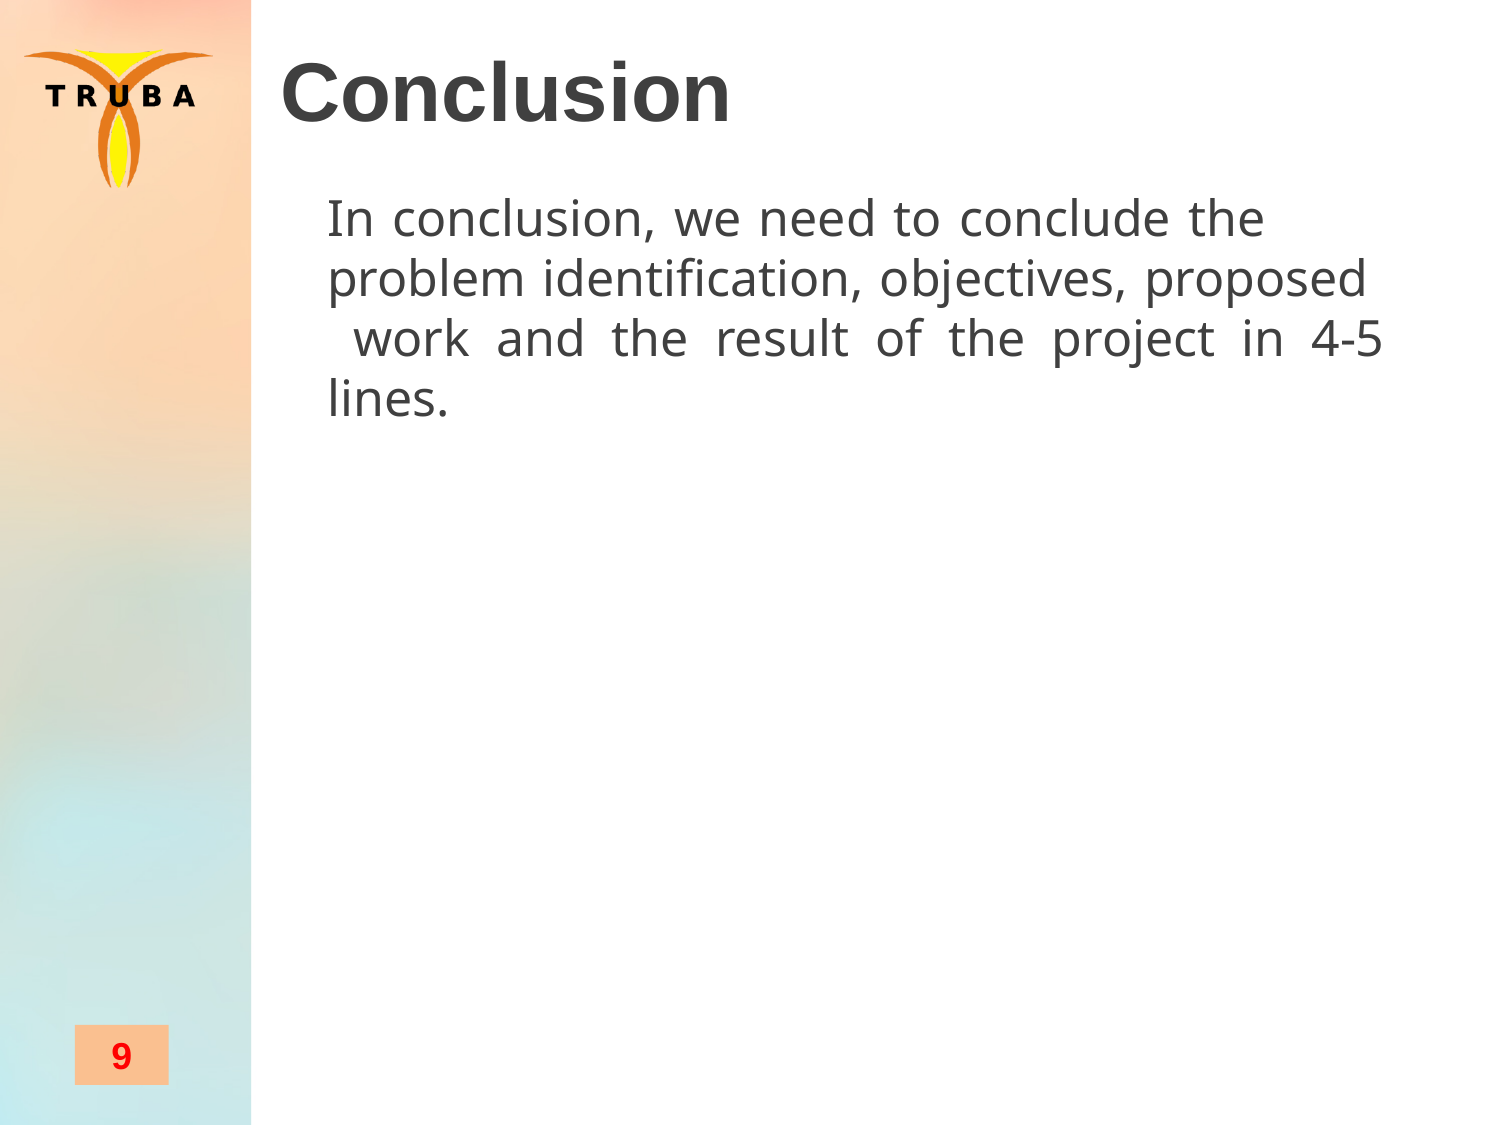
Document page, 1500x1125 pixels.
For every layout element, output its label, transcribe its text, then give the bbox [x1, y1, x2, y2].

picture [0, 0, 1500, 1125]
text_box 9 [74, 1024, 169, 1085]
title Conclusion [265, 0, 1500, 176]
list In conclusion, we need to conclude the problem identification, objectives, proposed work and the result of the project in 4-5 lines. [312, 262, 1400, 350]
